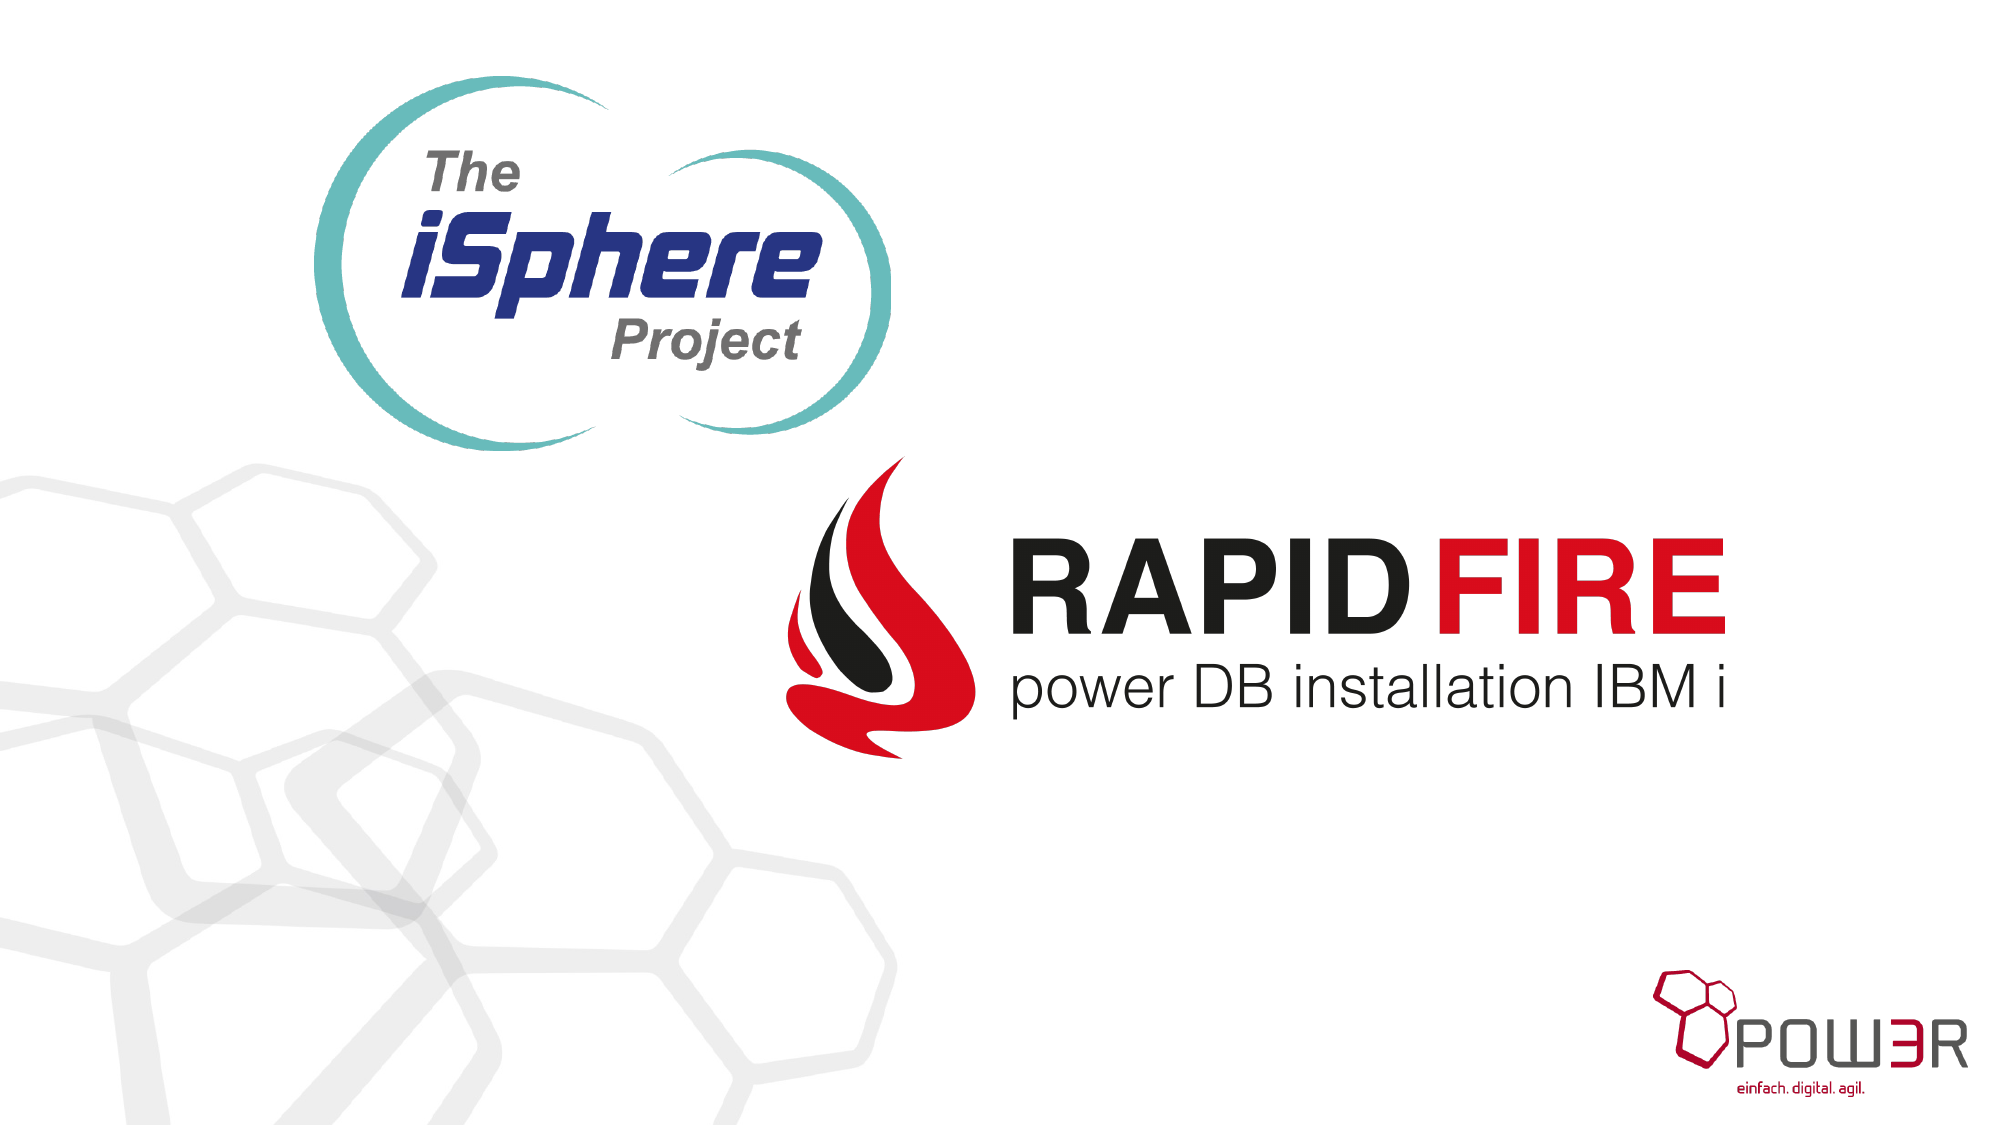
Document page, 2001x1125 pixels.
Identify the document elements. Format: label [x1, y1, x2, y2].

picture [1653, 970, 1968, 1097]
list [314, 76, 891, 451]
picture [0, 142, 1725, 1125]
